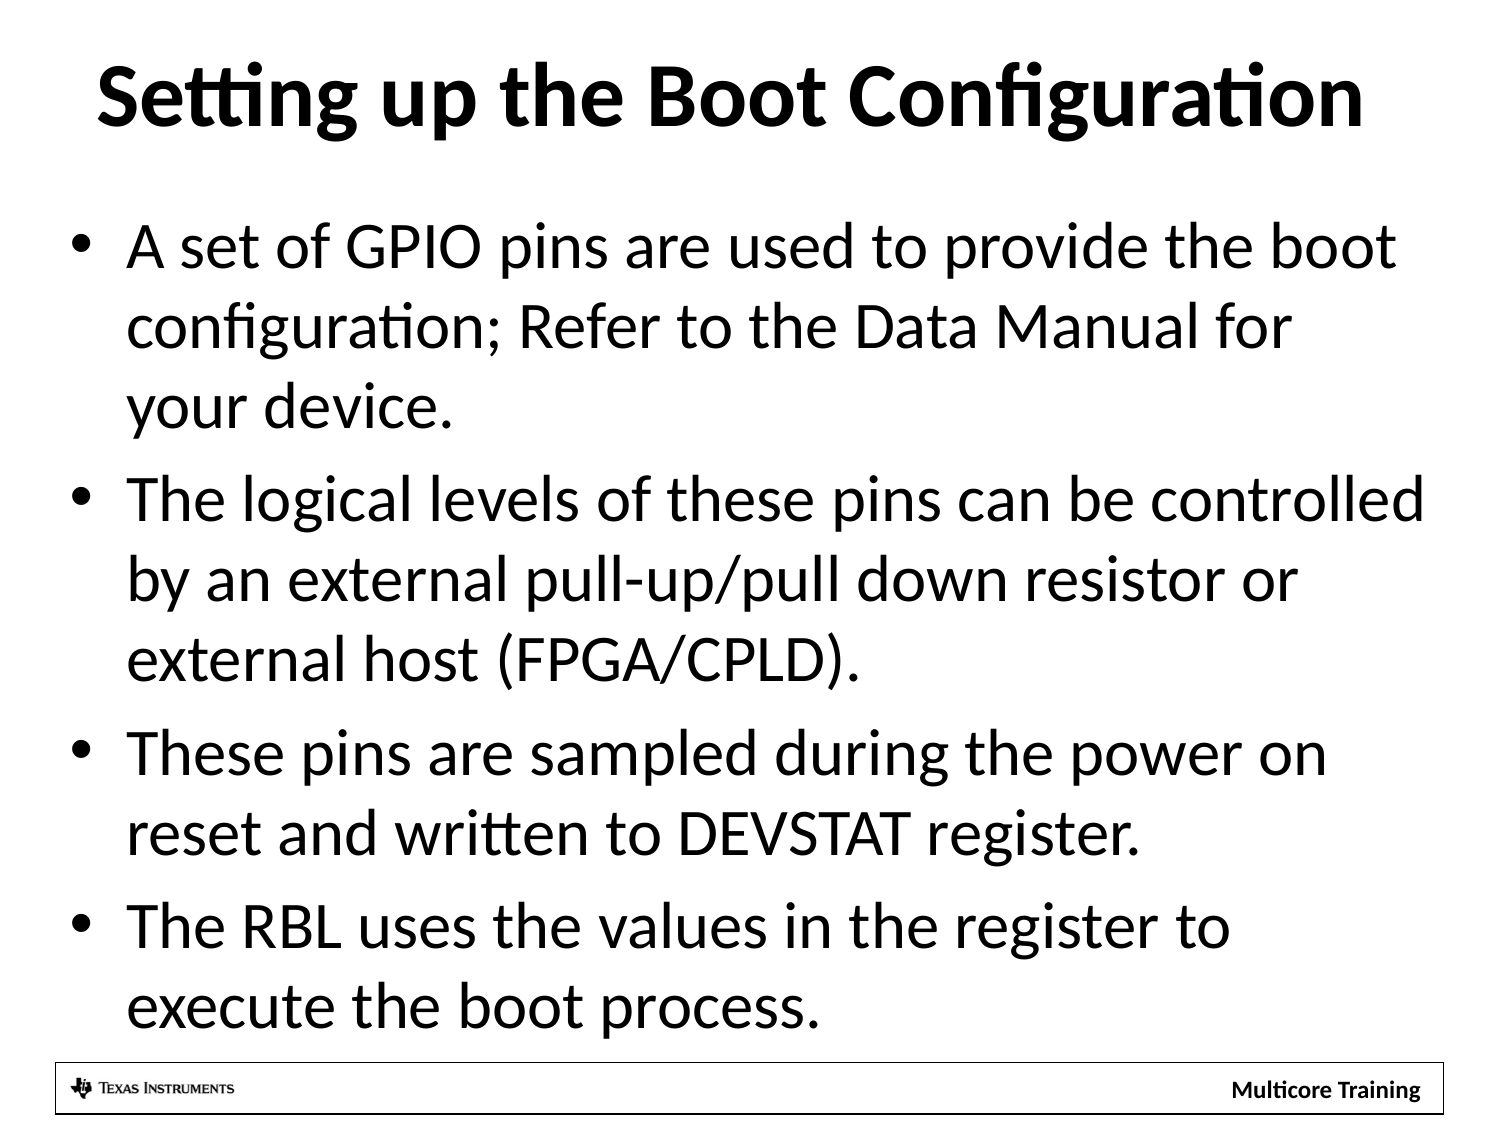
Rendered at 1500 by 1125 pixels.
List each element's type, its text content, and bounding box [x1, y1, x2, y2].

list A set of GPIO pins are used to provide the boot configuration; Refer to the Data Manual for your device. The logical levels of these pins can be controlled by an external pull-up/pull down resistor or external host (FPGA/CPLD). These pins are sampled during the power on reset and written to DEVSTAT register. The RBL uses the values in the register to execute the boot process. [54, 194, 1444, 1063]
title Setting up the Boot Configuration [37, 23, 1426, 158]
picture [59, 1066, 245, 1110]
